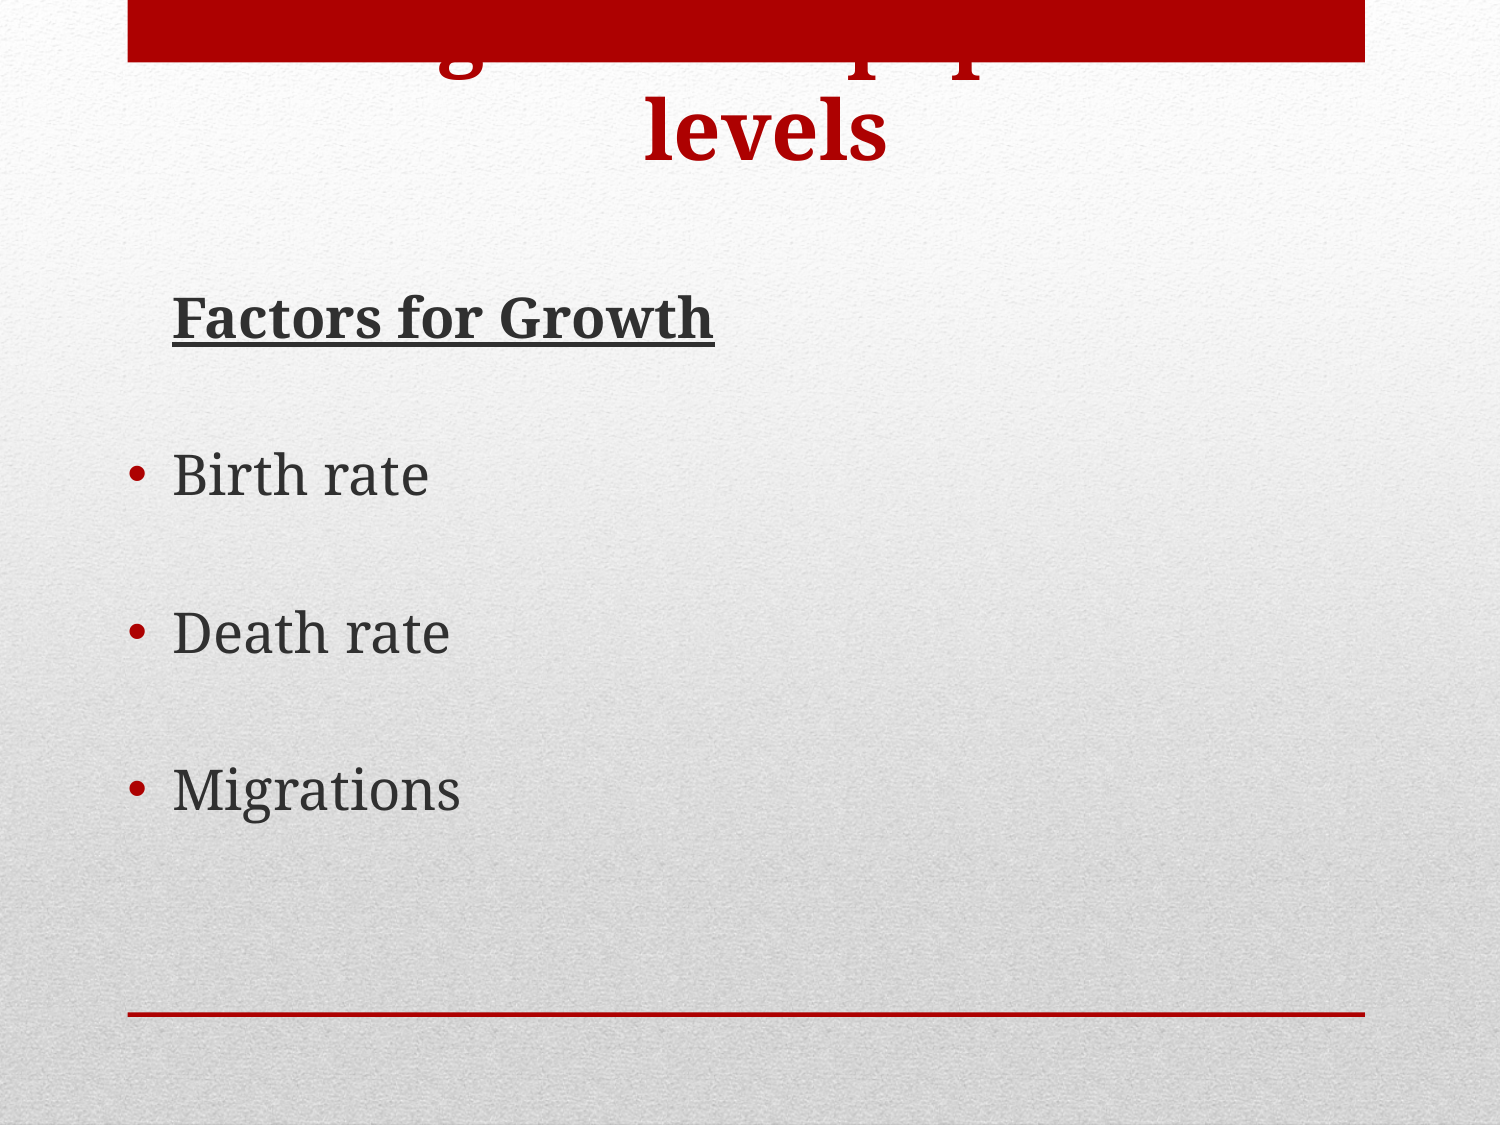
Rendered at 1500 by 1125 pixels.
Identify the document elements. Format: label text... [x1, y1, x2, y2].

list Factors for Growth Birth rate Death rate Migrations [112, 208, 1426, 896]
title Changes in UK population levels [145, 0, 1388, 185]
